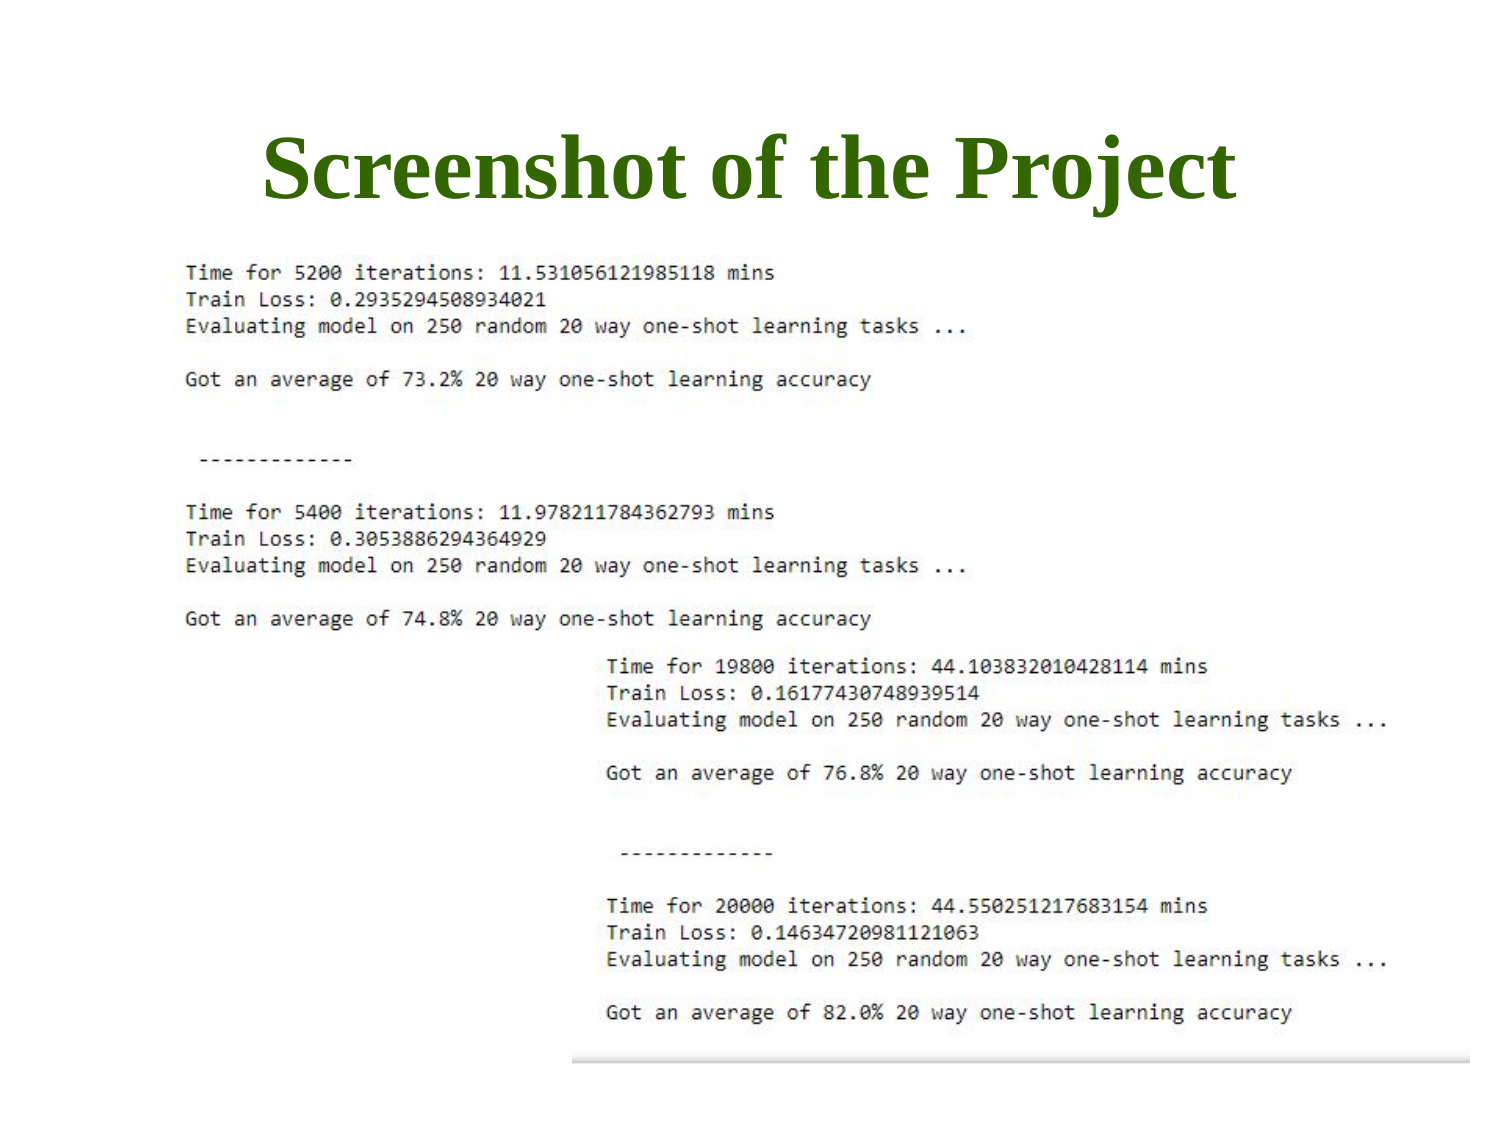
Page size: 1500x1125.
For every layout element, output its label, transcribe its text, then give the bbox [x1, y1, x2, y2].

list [123, 255, 1207, 679]
title Screenshot of the Project [103, 59, 1397, 278]
picture [572, 647, 1470, 1065]
